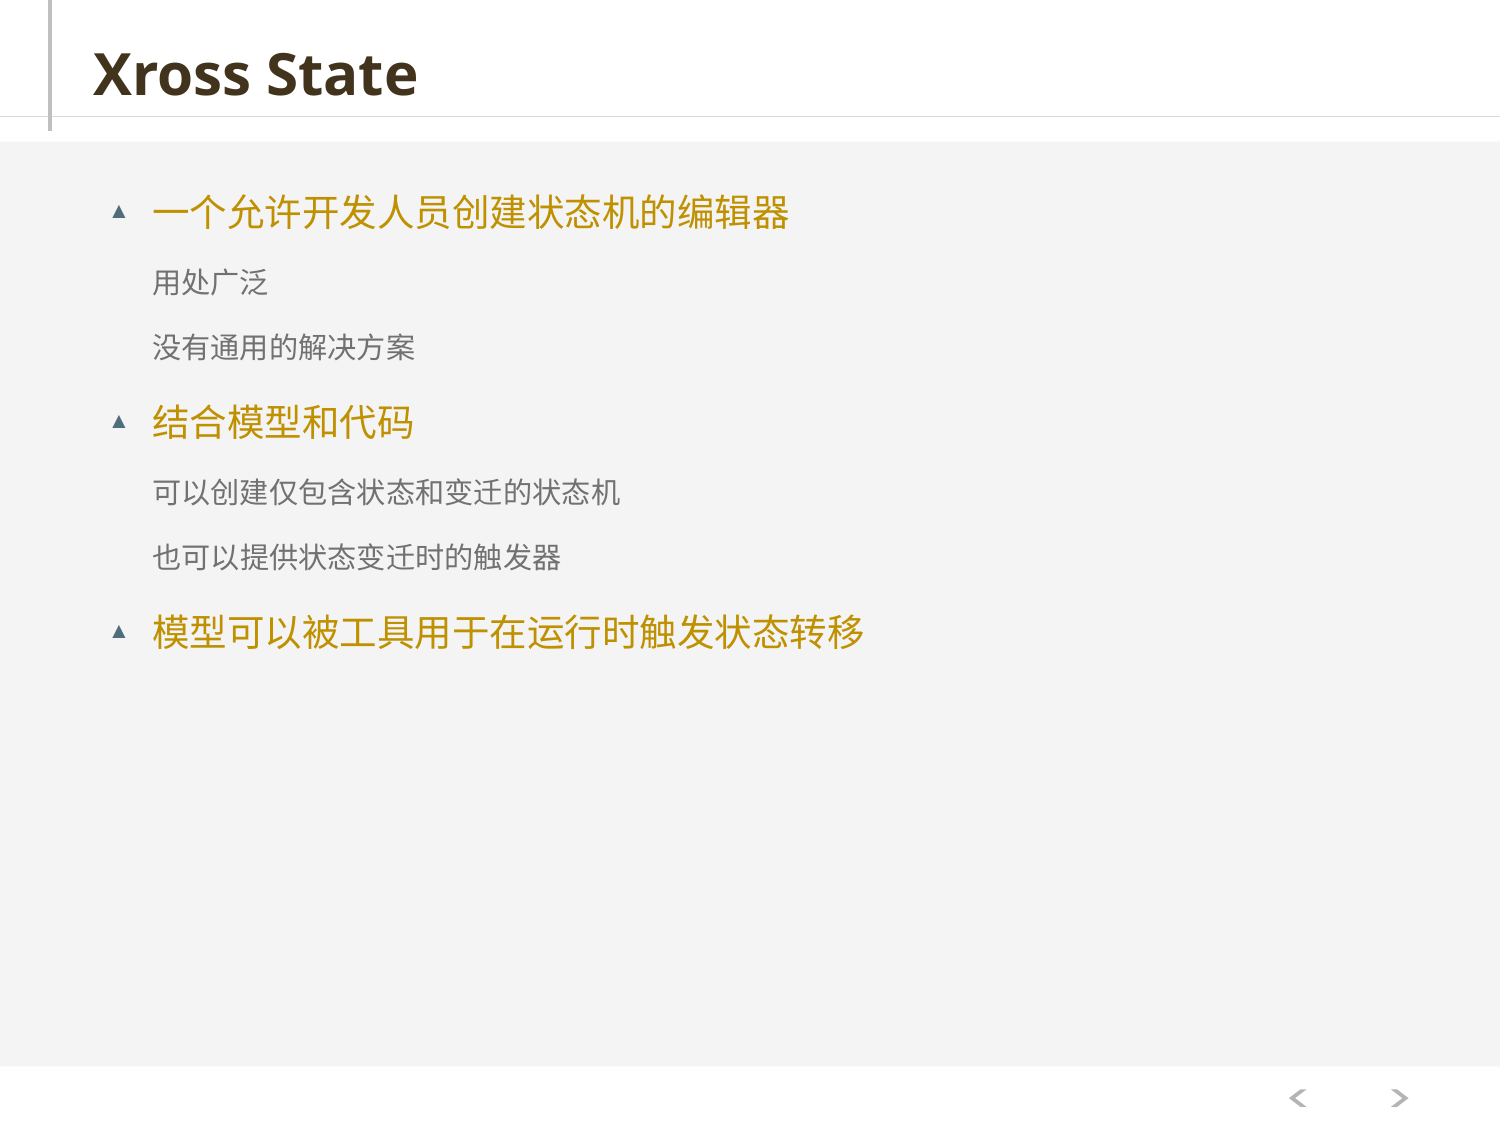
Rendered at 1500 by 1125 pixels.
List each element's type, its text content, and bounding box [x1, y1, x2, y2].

list 一个允许开发人员创建状态机的编辑器 用处广泛 没有通用的解决方案 结合模型和代码 可以创建仅包含状态和变迁的状态机 也可以提供状态变迁时的触发器 模型可以被工具用于在运行时触发状态转移 [78, 172, 1388, 1040]
title Xross State [78, 22, 1104, 116]
